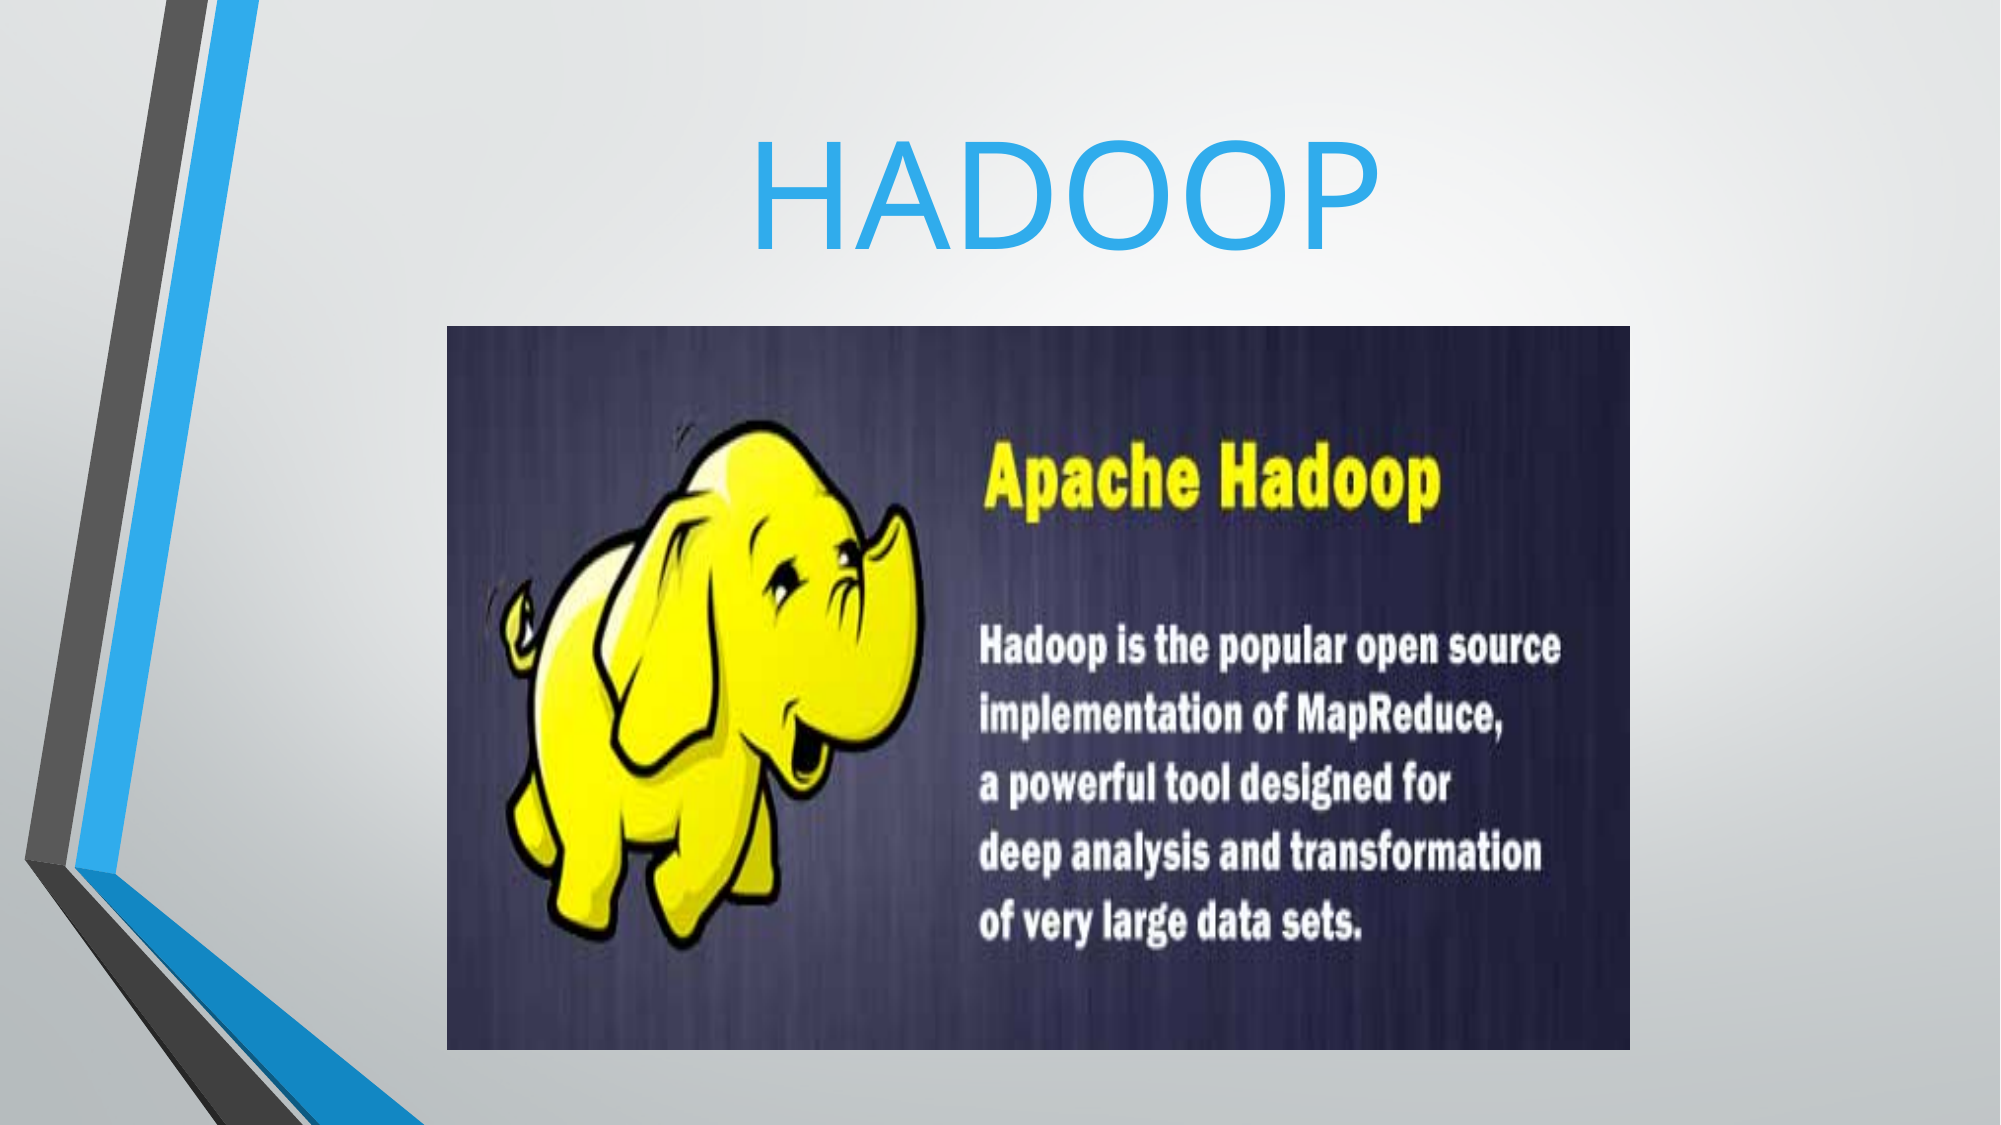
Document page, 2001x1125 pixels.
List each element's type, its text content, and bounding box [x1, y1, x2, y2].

title HADOOP [243, 112, 1887, 267]
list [446, 325, 1630, 1051]
